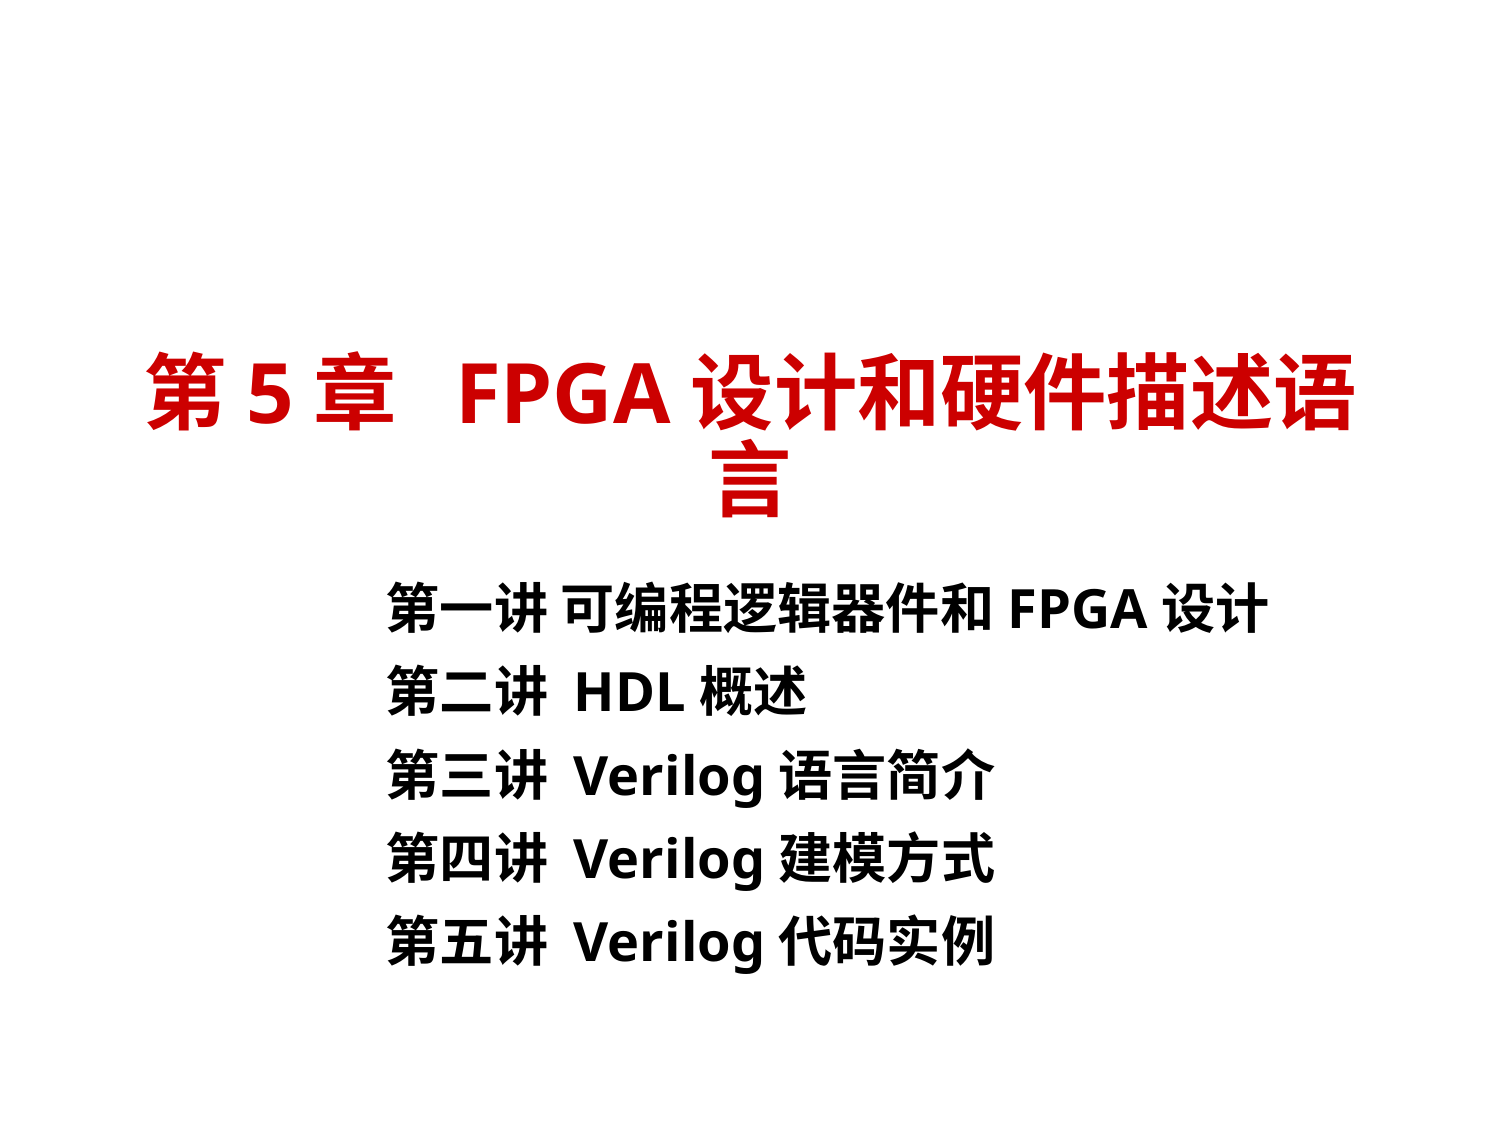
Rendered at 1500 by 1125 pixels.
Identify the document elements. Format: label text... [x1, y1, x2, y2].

title 第5章 FPGA设计和硬件描述语言 [112, 349, 1388, 446]
text_box 第一讲 可编程逻辑器件和FPGA设计 第二讲 HDL概述 第三讲 Verilog语言简介 第四讲 Verilog建模方式 第五讲 Verilog代码实例 [370, 548, 1388, 980]
subtitle [159, 479, 1185, 968]
